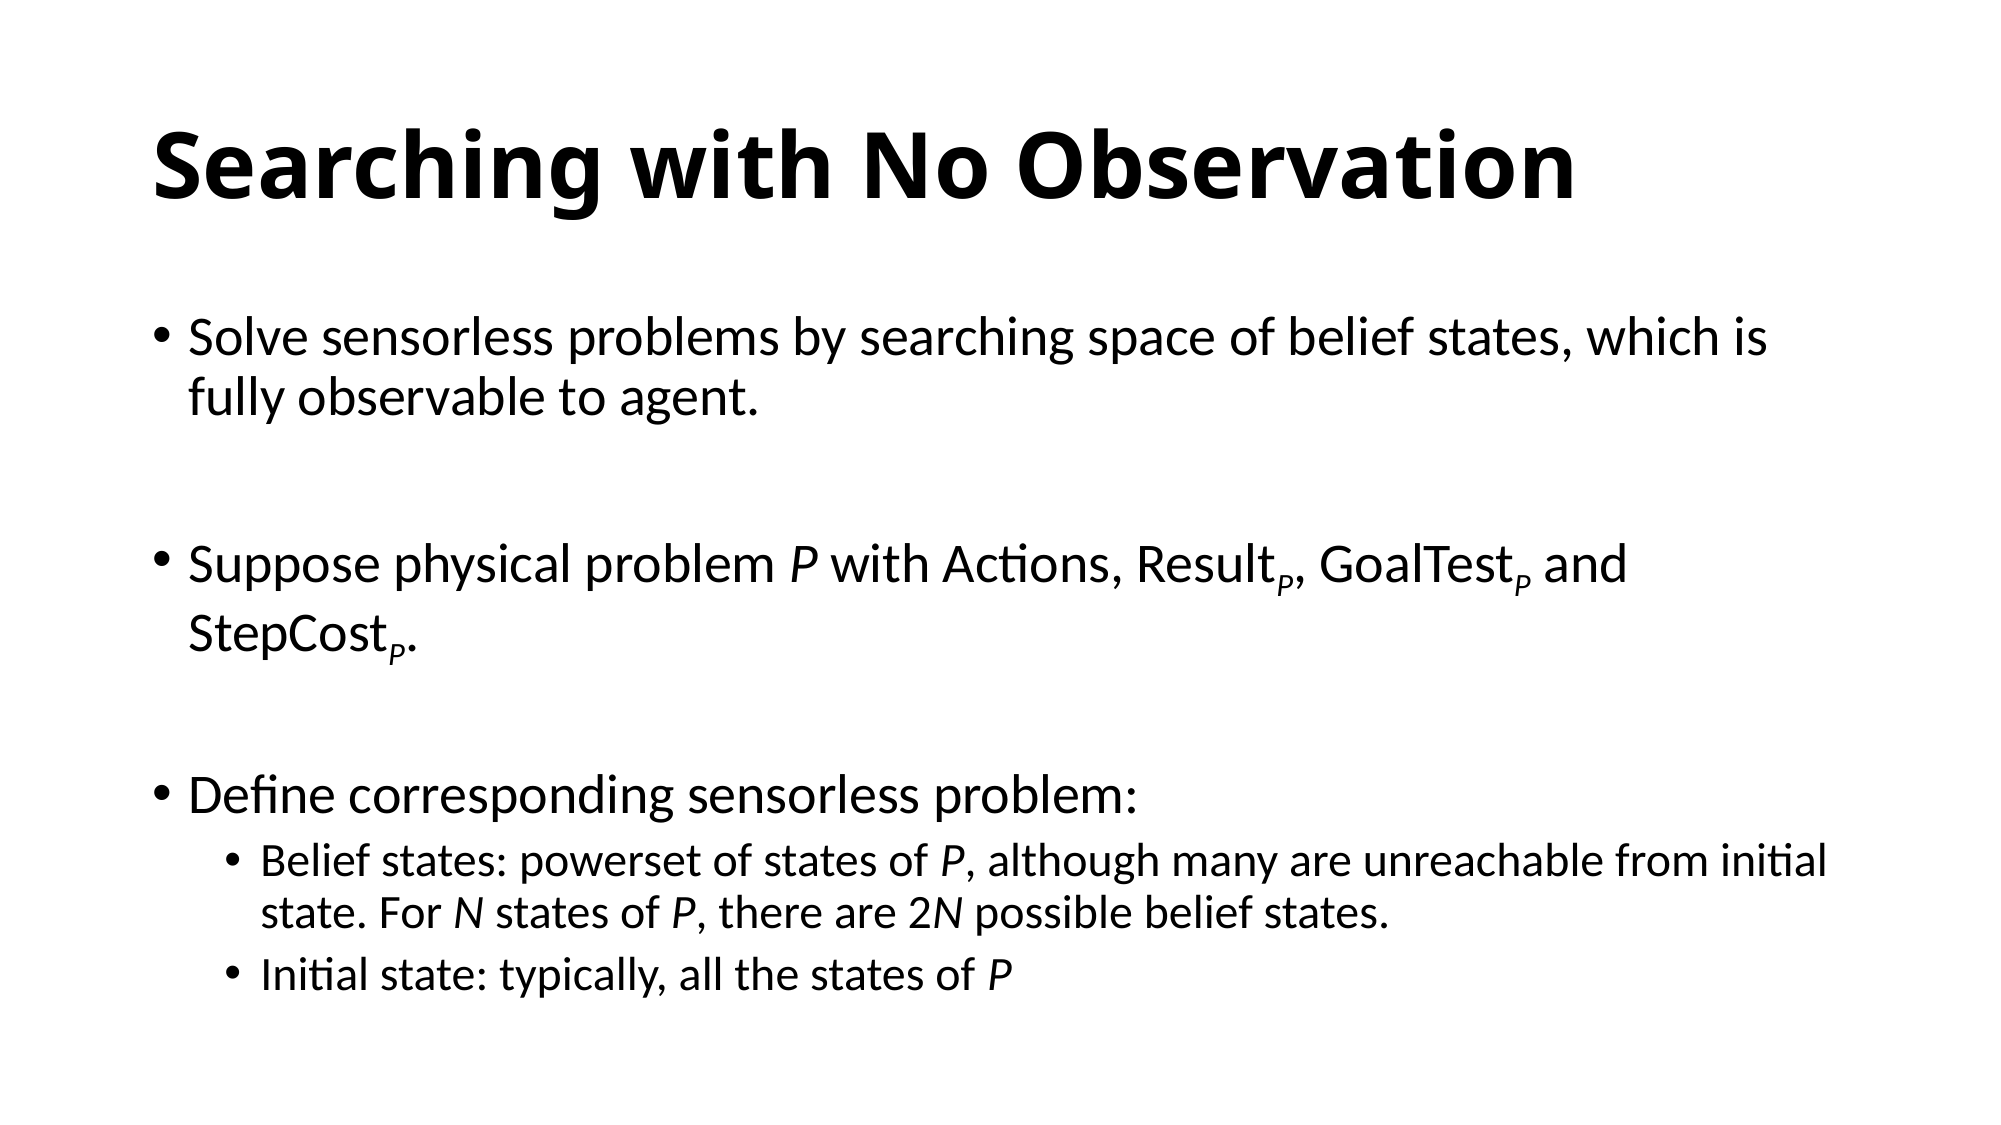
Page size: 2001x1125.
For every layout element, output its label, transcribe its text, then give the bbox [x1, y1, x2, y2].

title Searching with No Observation [137, 59, 1863, 278]
